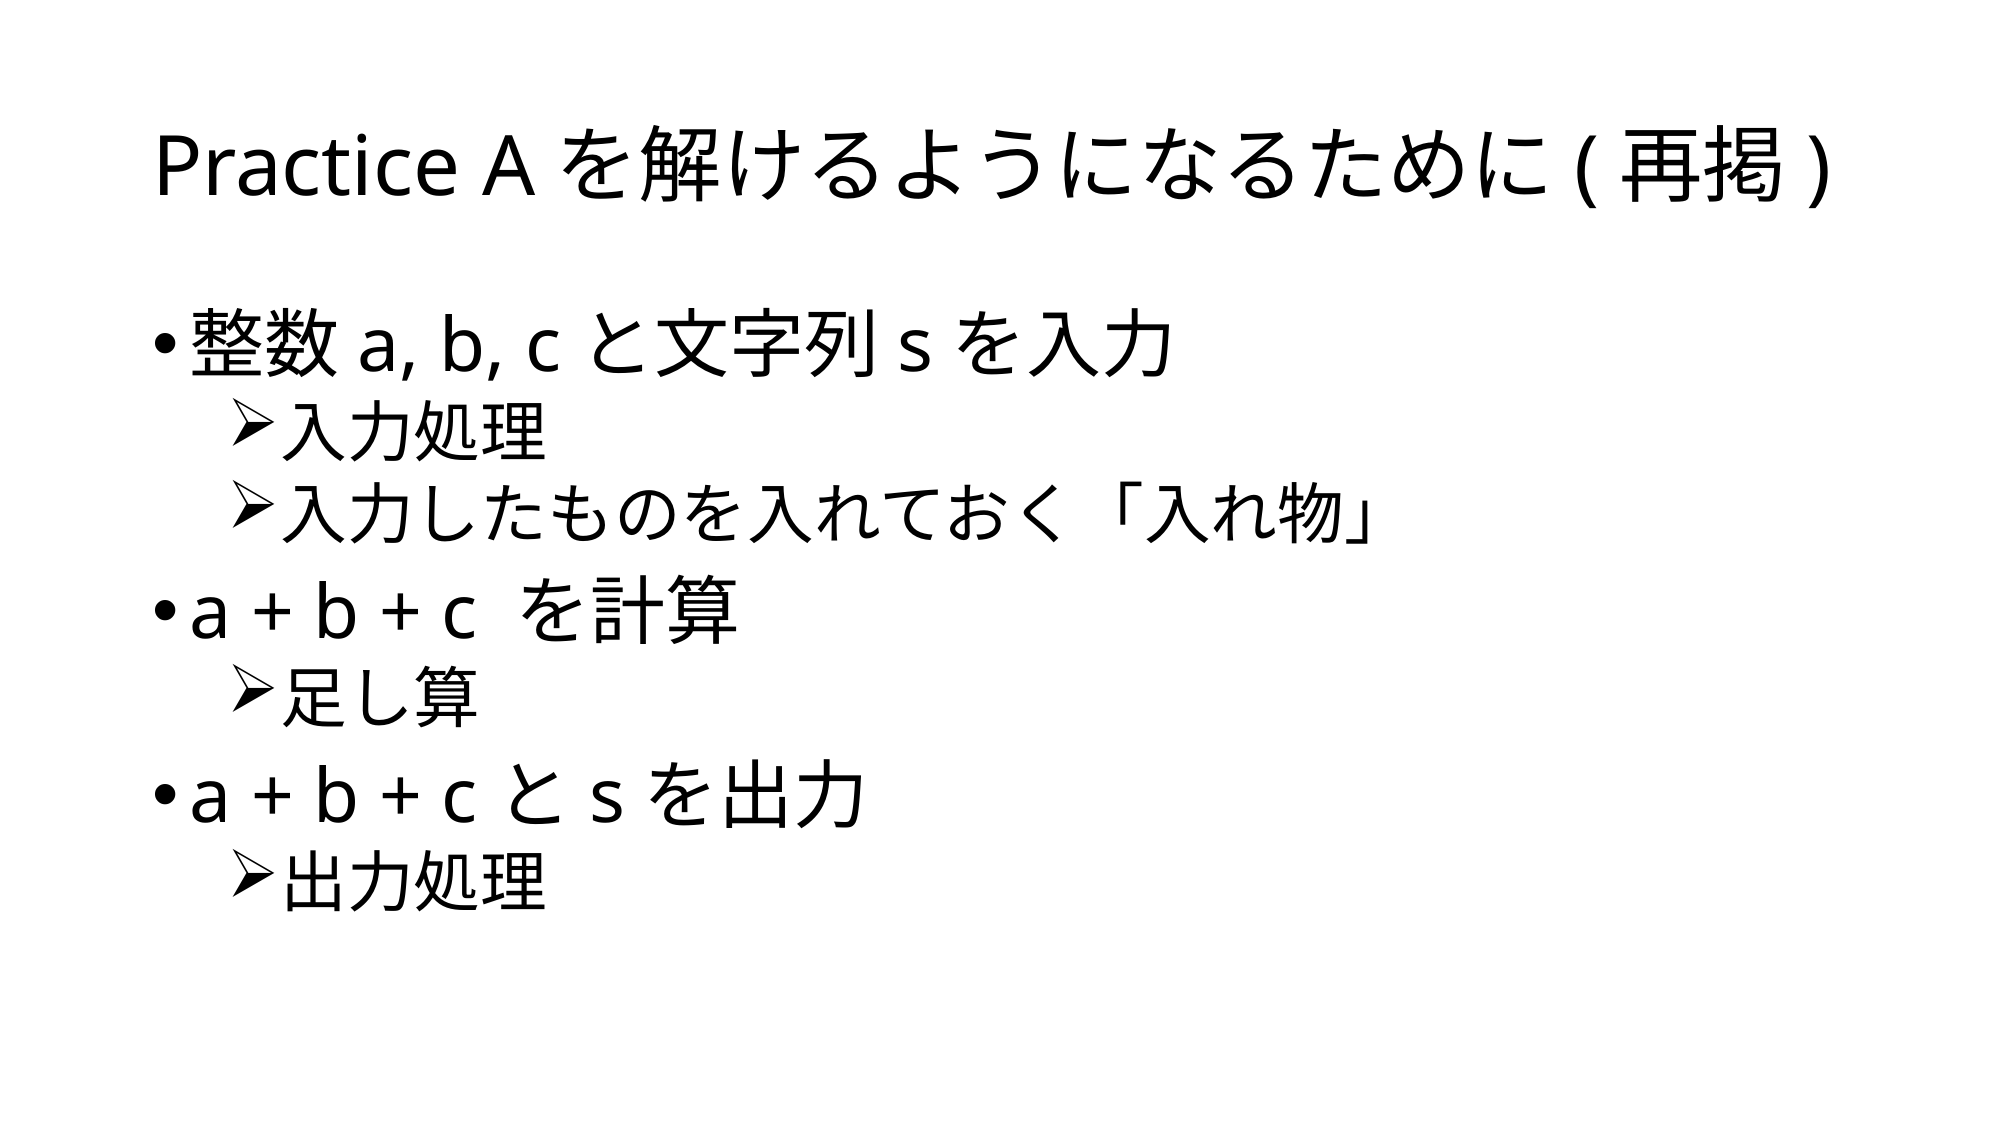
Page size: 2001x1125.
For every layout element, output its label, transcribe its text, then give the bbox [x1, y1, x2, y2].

list 整数a, b, cと文字列sを入力 入力処理 入力したものを入れておく「入れ物」 a + b + c を計算 足し算 a + b + cとsを出力 出力処理 [137, 299, 1863, 1014]
title Practice Aを解けるようになるために(再掲) [137, 59, 1863, 278]
